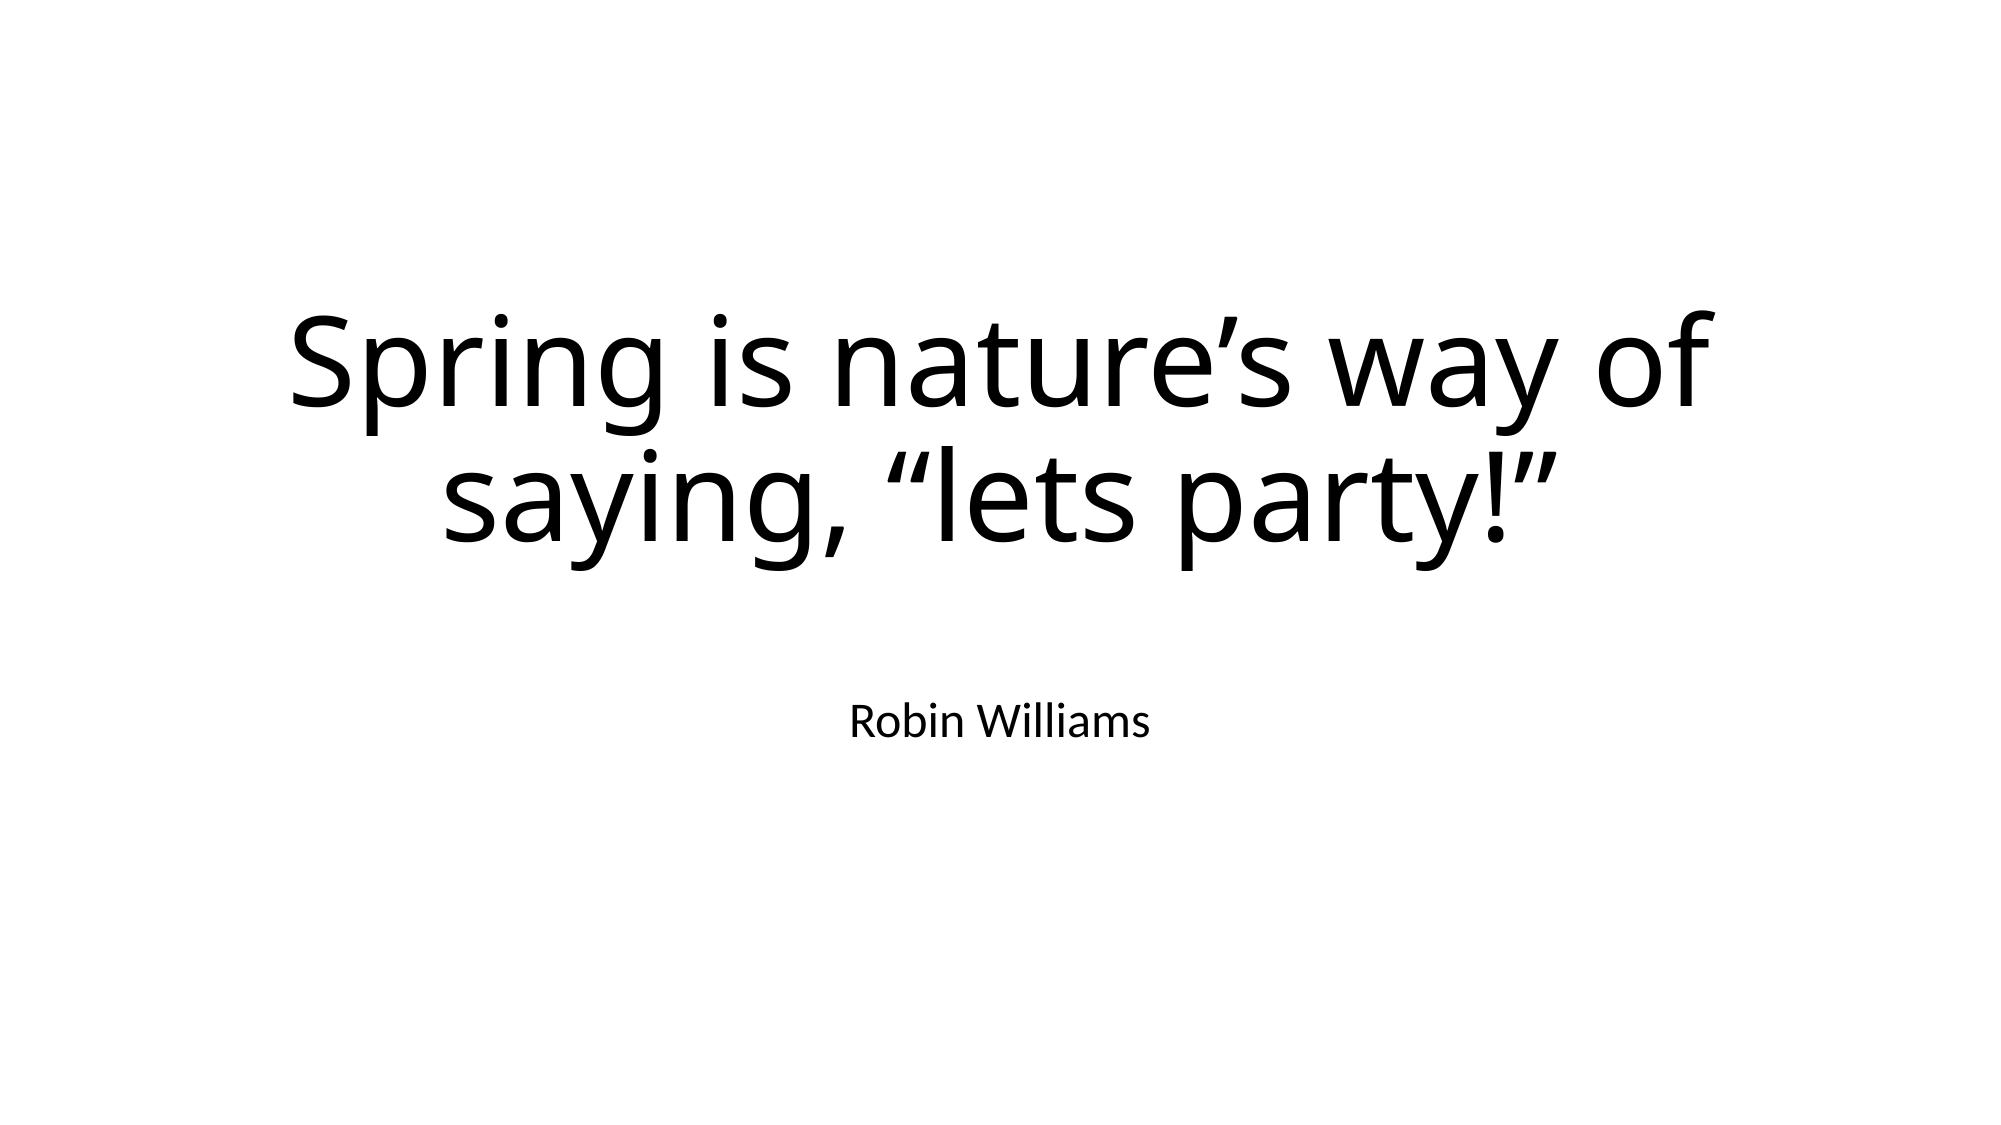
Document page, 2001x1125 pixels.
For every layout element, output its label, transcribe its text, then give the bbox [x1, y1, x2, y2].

subtitle Robin Williams [249, 686, 1750, 1012]
title Spring is nature’s way of saying, “lets party!” [249, 184, 1750, 576]
